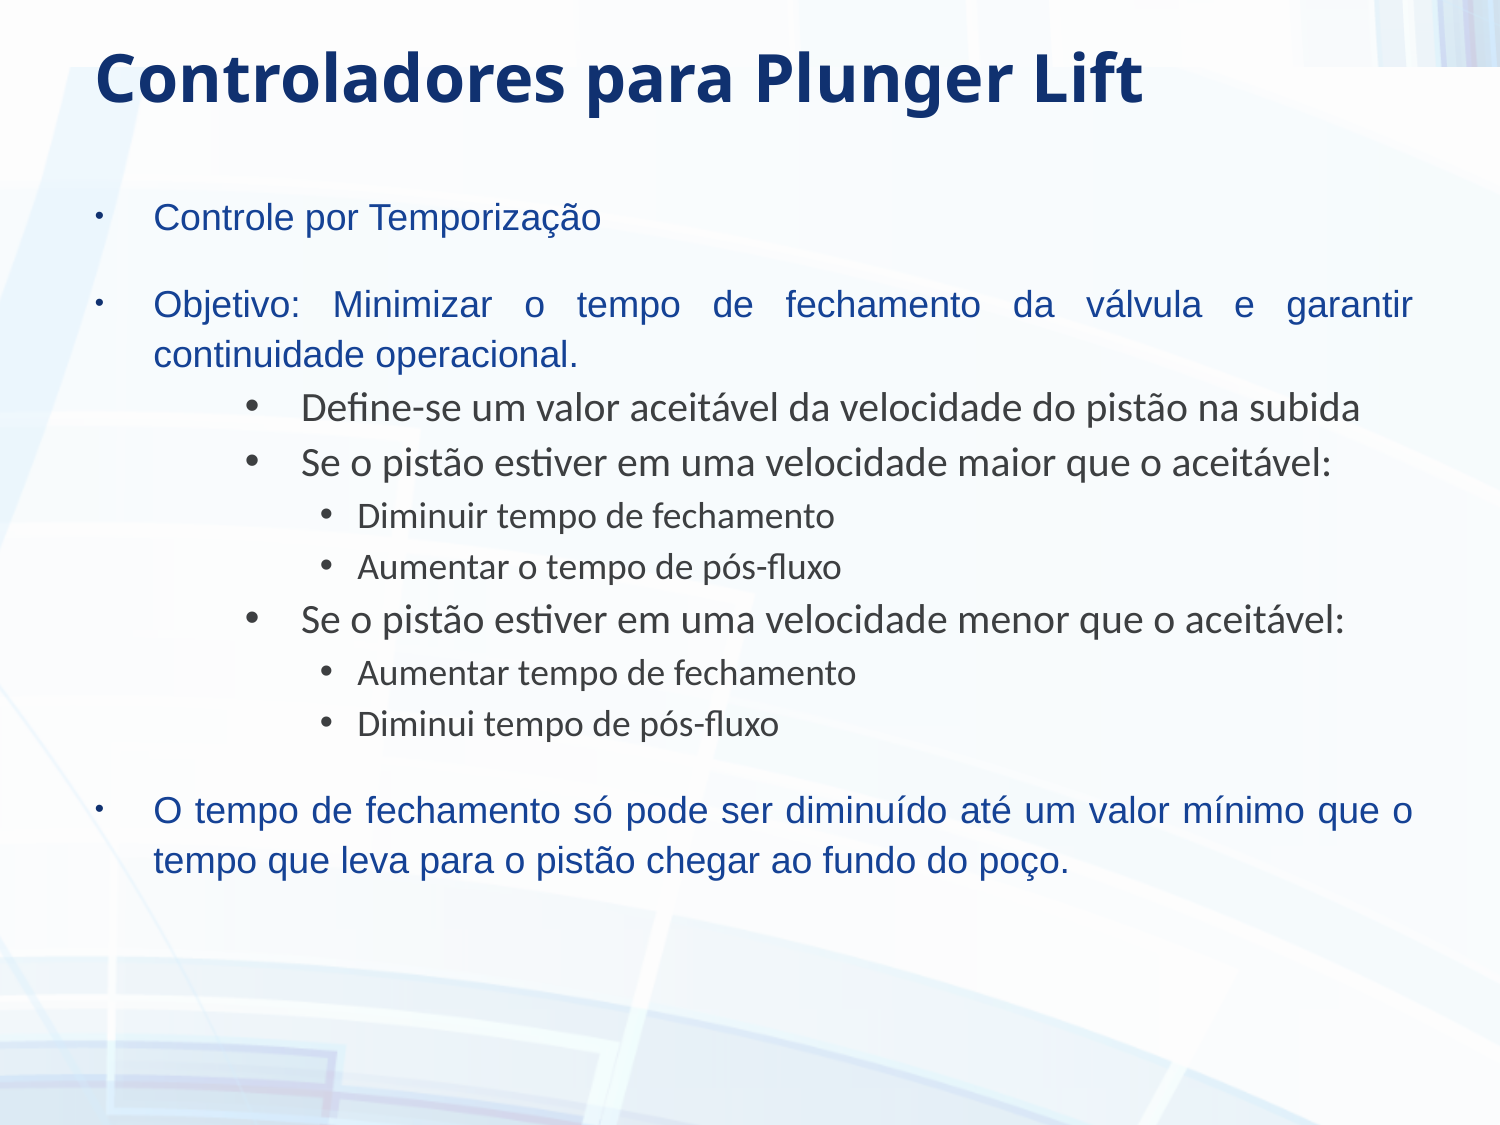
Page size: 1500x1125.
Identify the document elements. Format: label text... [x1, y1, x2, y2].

picture [0, 0, 1500, 1125]
list Controle por Temporização Objetivo: Minimizar o tempo de fechamento da válvula e garantir continuidade operacional. Define-se um valor aceitável da velocidade do pistão na subida Se o pistão estiver em uma velocidade maior que o aceitável: Diminuir tempo de fechamento Aumentar o tempo de pós-fluxo Se o pistão estiver em uma velocidade menor que o aceitável: Aumentar tempo de fechamento Diminui tempo de pós-fluxo O tempo de fechamento só pode ser diminuído até um valor mínimo que o tempo que leva para o pistão chegar ao fundo do poço. [79, 181, 1429, 1078]
title Controladores para Plunger Lift [79, 23, 1347, 125]
